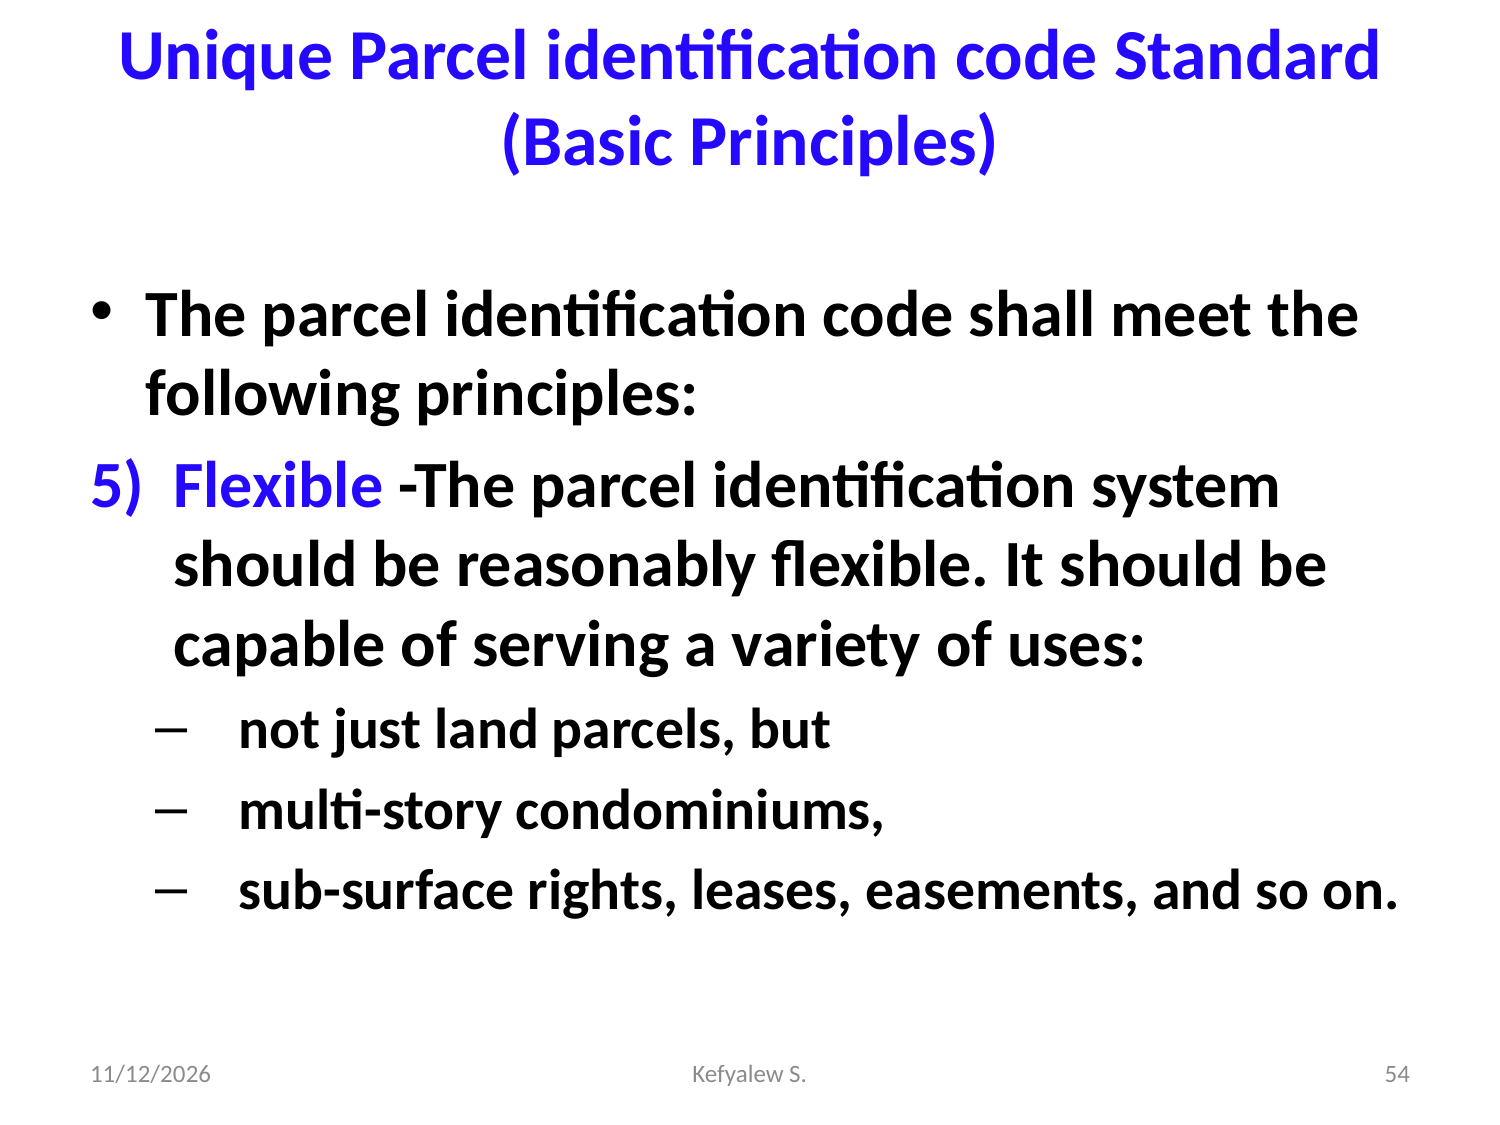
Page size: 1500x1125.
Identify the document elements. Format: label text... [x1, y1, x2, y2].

slide_number 54 [1074, 1042, 1425, 1103]
title Unique Parcel identification code Standard (Basic Principles) [75, 0, 1425, 188]
footer Kefyalew S. [512, 1042, 988, 1103]
slide_number 28-Dec-23 [75, 1042, 425, 1103]
list The parcel identification code shall meet the following principles: Flexible -The parcel identification system should be reasonably flexible. It should be capable of serving a variety of uses: not just land parcels, but multi-story condominiums, sub-surface rights, leases, easements, and so on. [75, 262, 1425, 1005]
